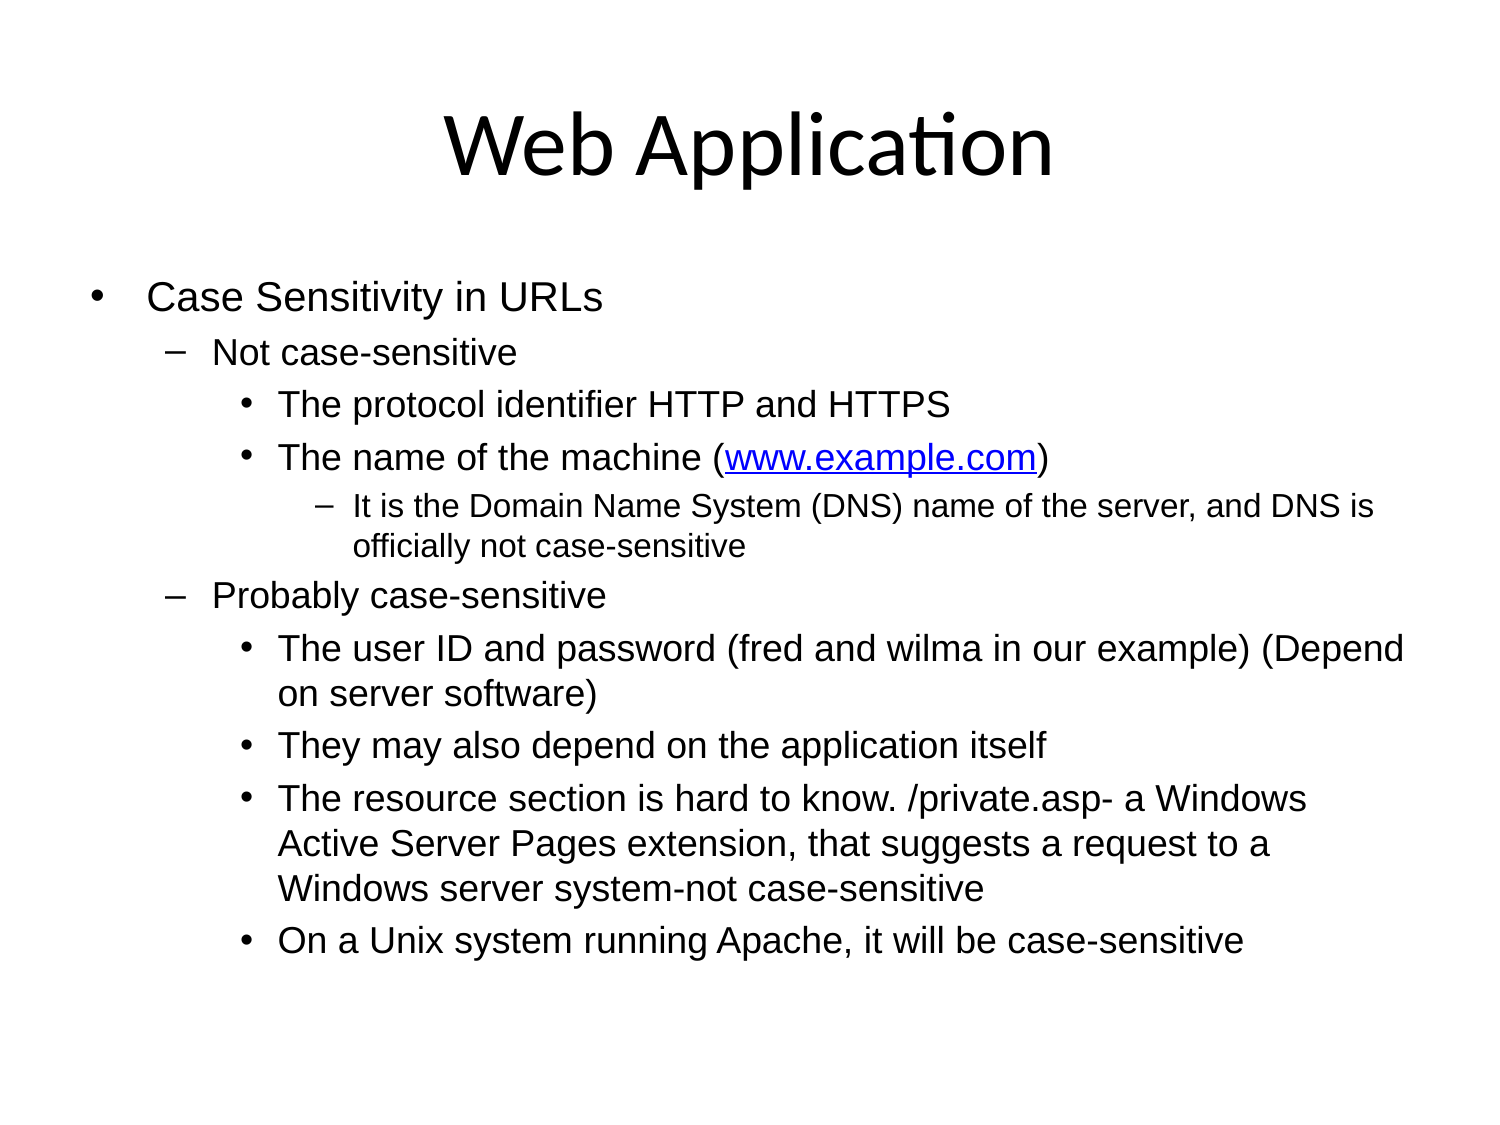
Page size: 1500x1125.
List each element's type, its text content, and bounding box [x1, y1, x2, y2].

list Case Sensitivity in URLs Not case-sensitive The protocol identifier HTTP and HTTPS The name of the machine (www.example.com) It is the Domain Name System (DNS) name of the server, and DNS is officially not case-sensitive Probably case-sensitive The user ID and password (fred and wilma in our example) (Depend on server software) They may also depend on the application itself The resource section is hard to know. /private.asp- a Windows Active Server Pages extension, that suggests a request to a Windows server system-not case-sensitive On a Unix system running Apache, it will be case-sensitive [75, 262, 1425, 1005]
title Web Application [75, 45, 1425, 233]
